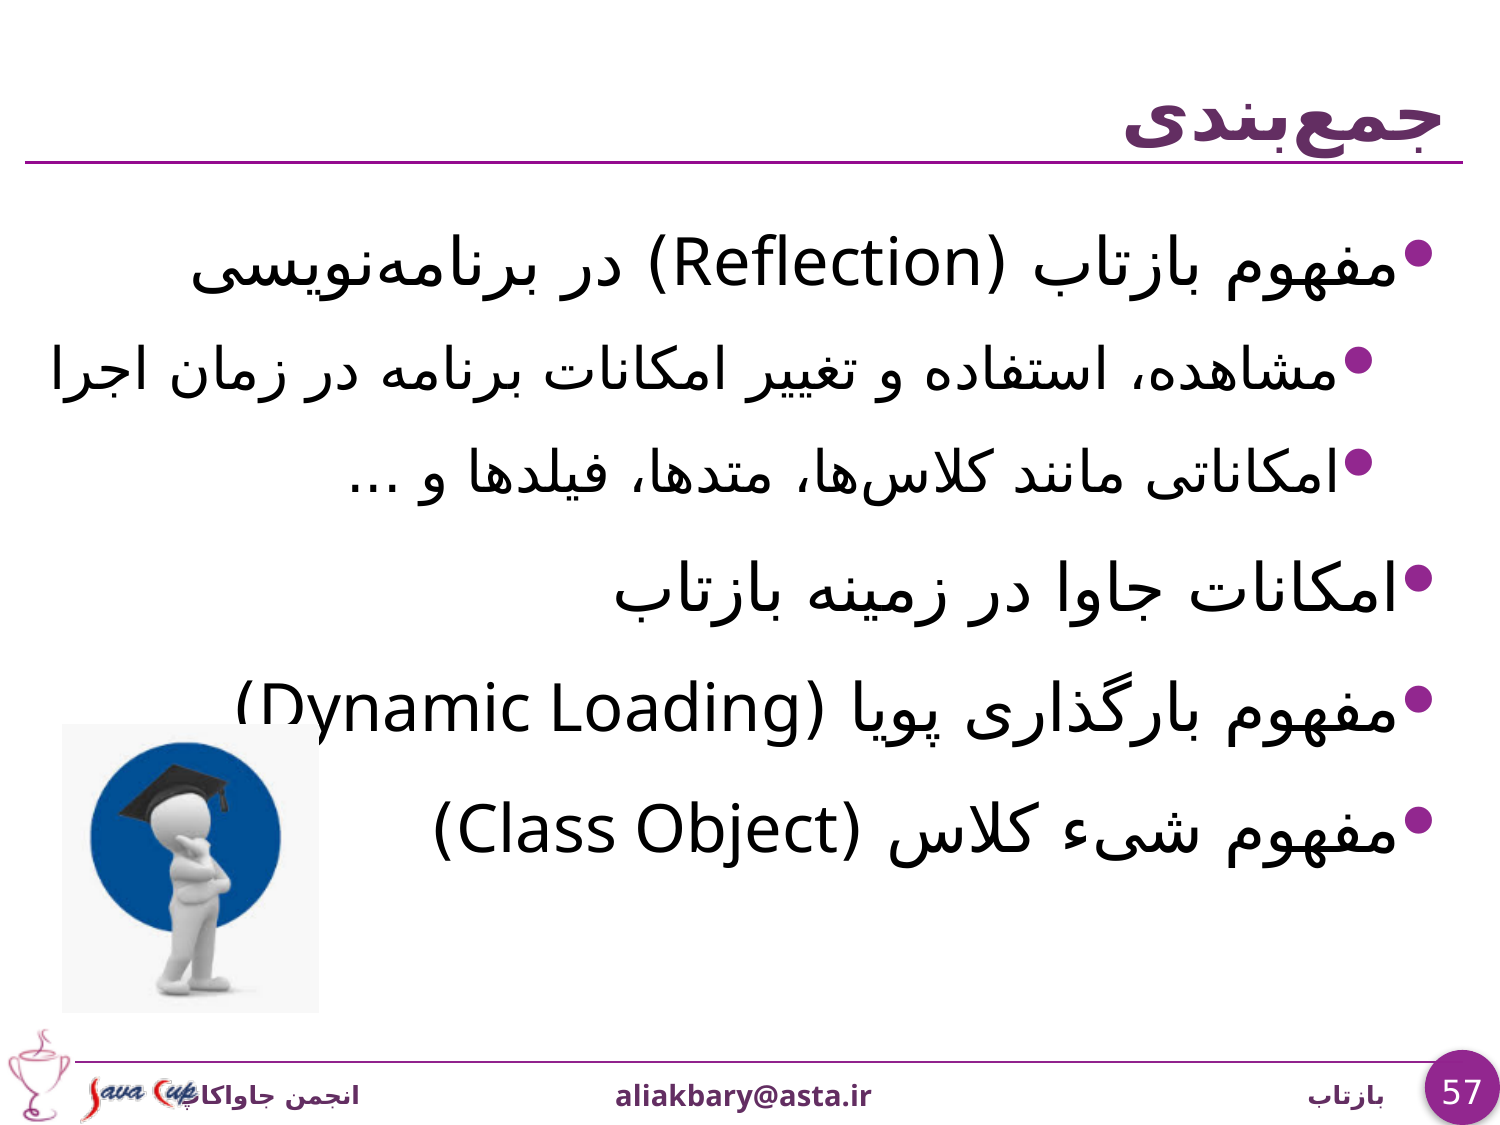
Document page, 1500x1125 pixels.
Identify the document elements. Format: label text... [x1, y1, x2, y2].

picture [6, 1028, 75, 1125]
picture [61, 724, 320, 1014]
picture [79, 1076, 200, 1125]
list مفهوم بازتاب (Reflection) در برنامه‌نویسی مشاهده، استفاده و تغییر امکانات برنامه در زمان اجرا امکاناتی مانند کلاس‌ها، متدها، فیلدها و ... امکانات جاوا در زمینه بازتاب مفهوم بارگذاری پویا (Dynamic Loading) مفهوم شیء کلاس (Class Object) [24, 187, 1463, 1063]
title جمع‌بندی [24, 37, 1463, 163]
